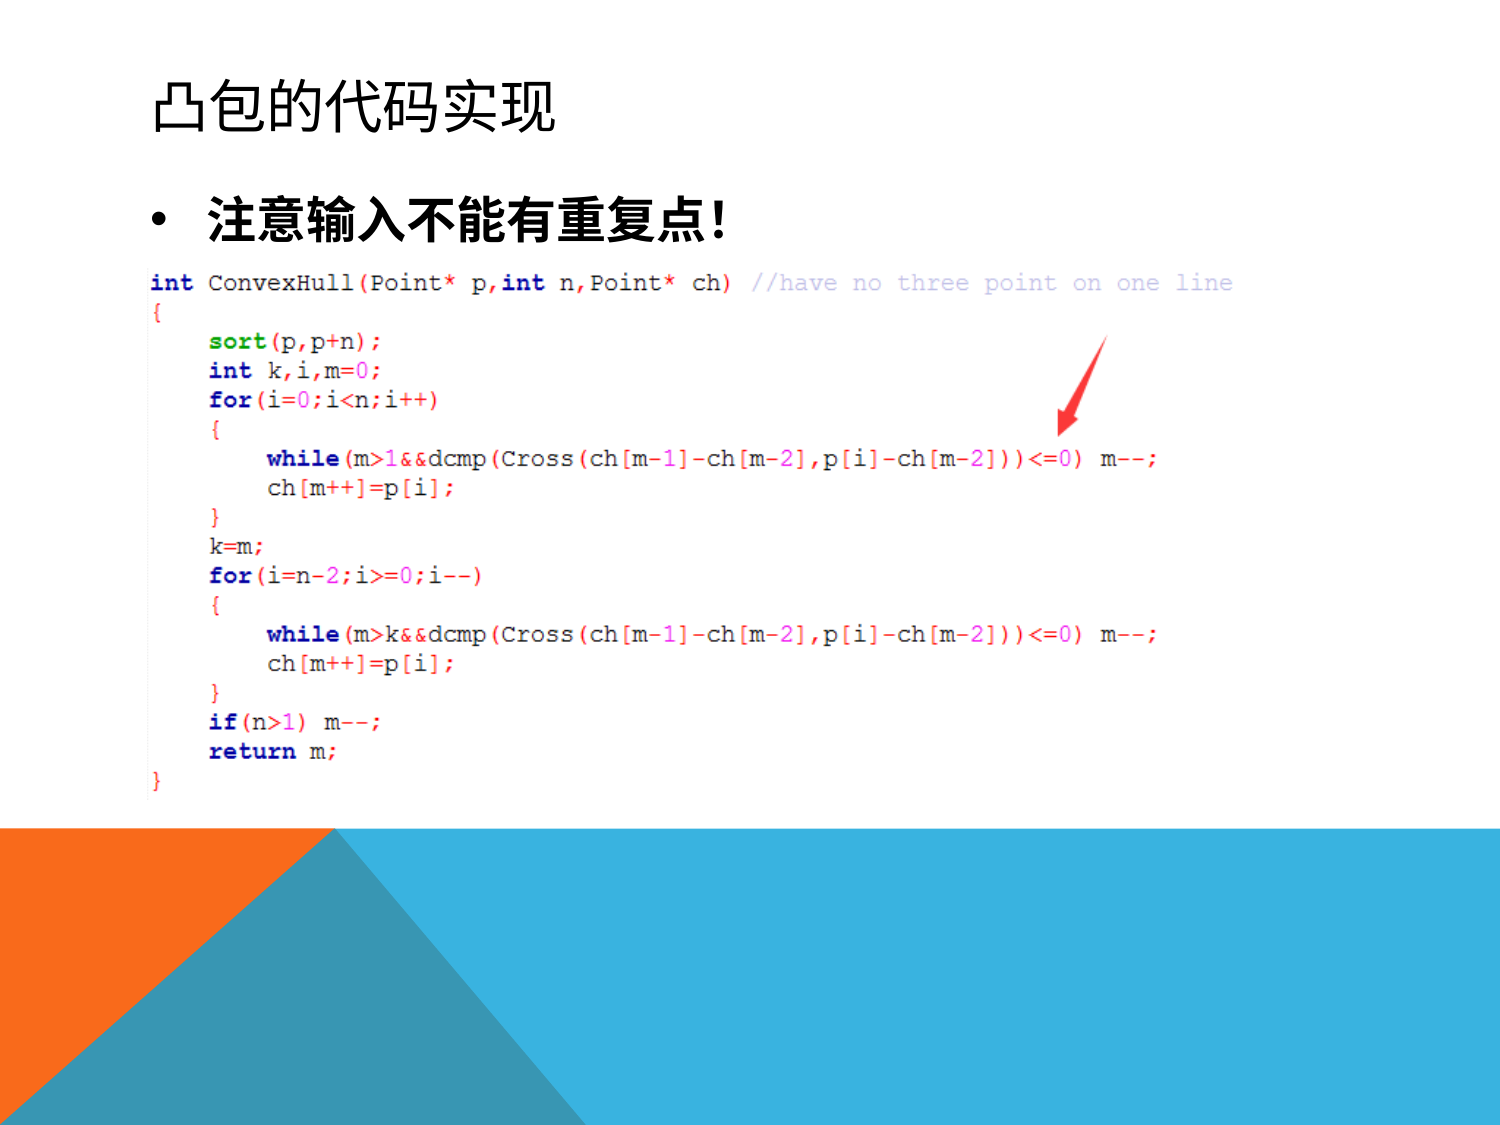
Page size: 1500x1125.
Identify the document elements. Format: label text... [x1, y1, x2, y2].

list 注意输入不能有重复点！ [135, 180, 1369, 768]
title 凸包的代码实现 [135, 60, 1369, 150]
picture [147, 266, 1247, 800]
